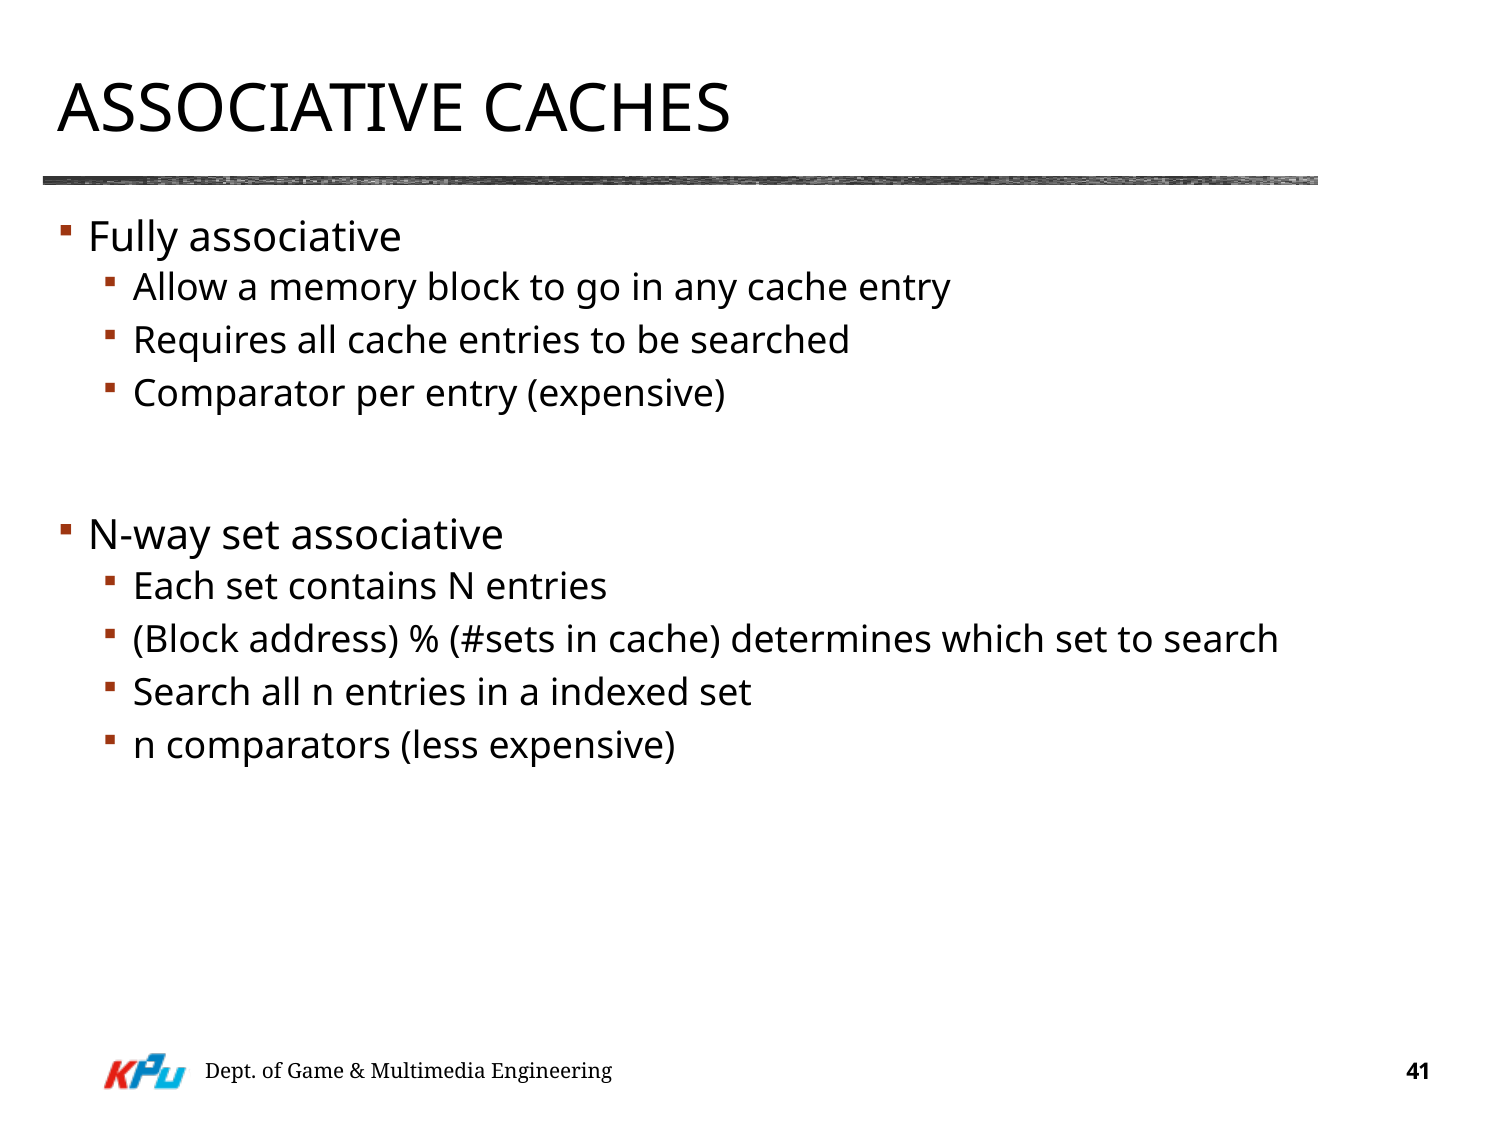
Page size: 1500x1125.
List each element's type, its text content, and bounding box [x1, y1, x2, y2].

picture [92, 1030, 191, 1120]
list Fully associative Allow a memory block to go in any cache entry Requires all cache entries to be searched Comparator per entry (expensive) N-way set associative Each set contains N entries (Block address) % (#sets in cache) determines which set to search Search all n entries in a indexed set n comparators (less expensive) [42, 207, 1458, 1013]
title Associative Caches [42, 39, 1458, 182]
footer Dept. of Game & Multimedia Engineering [190, 1042, 879, 1103]
slide_number 41 [1379, 1042, 1459, 1103]
